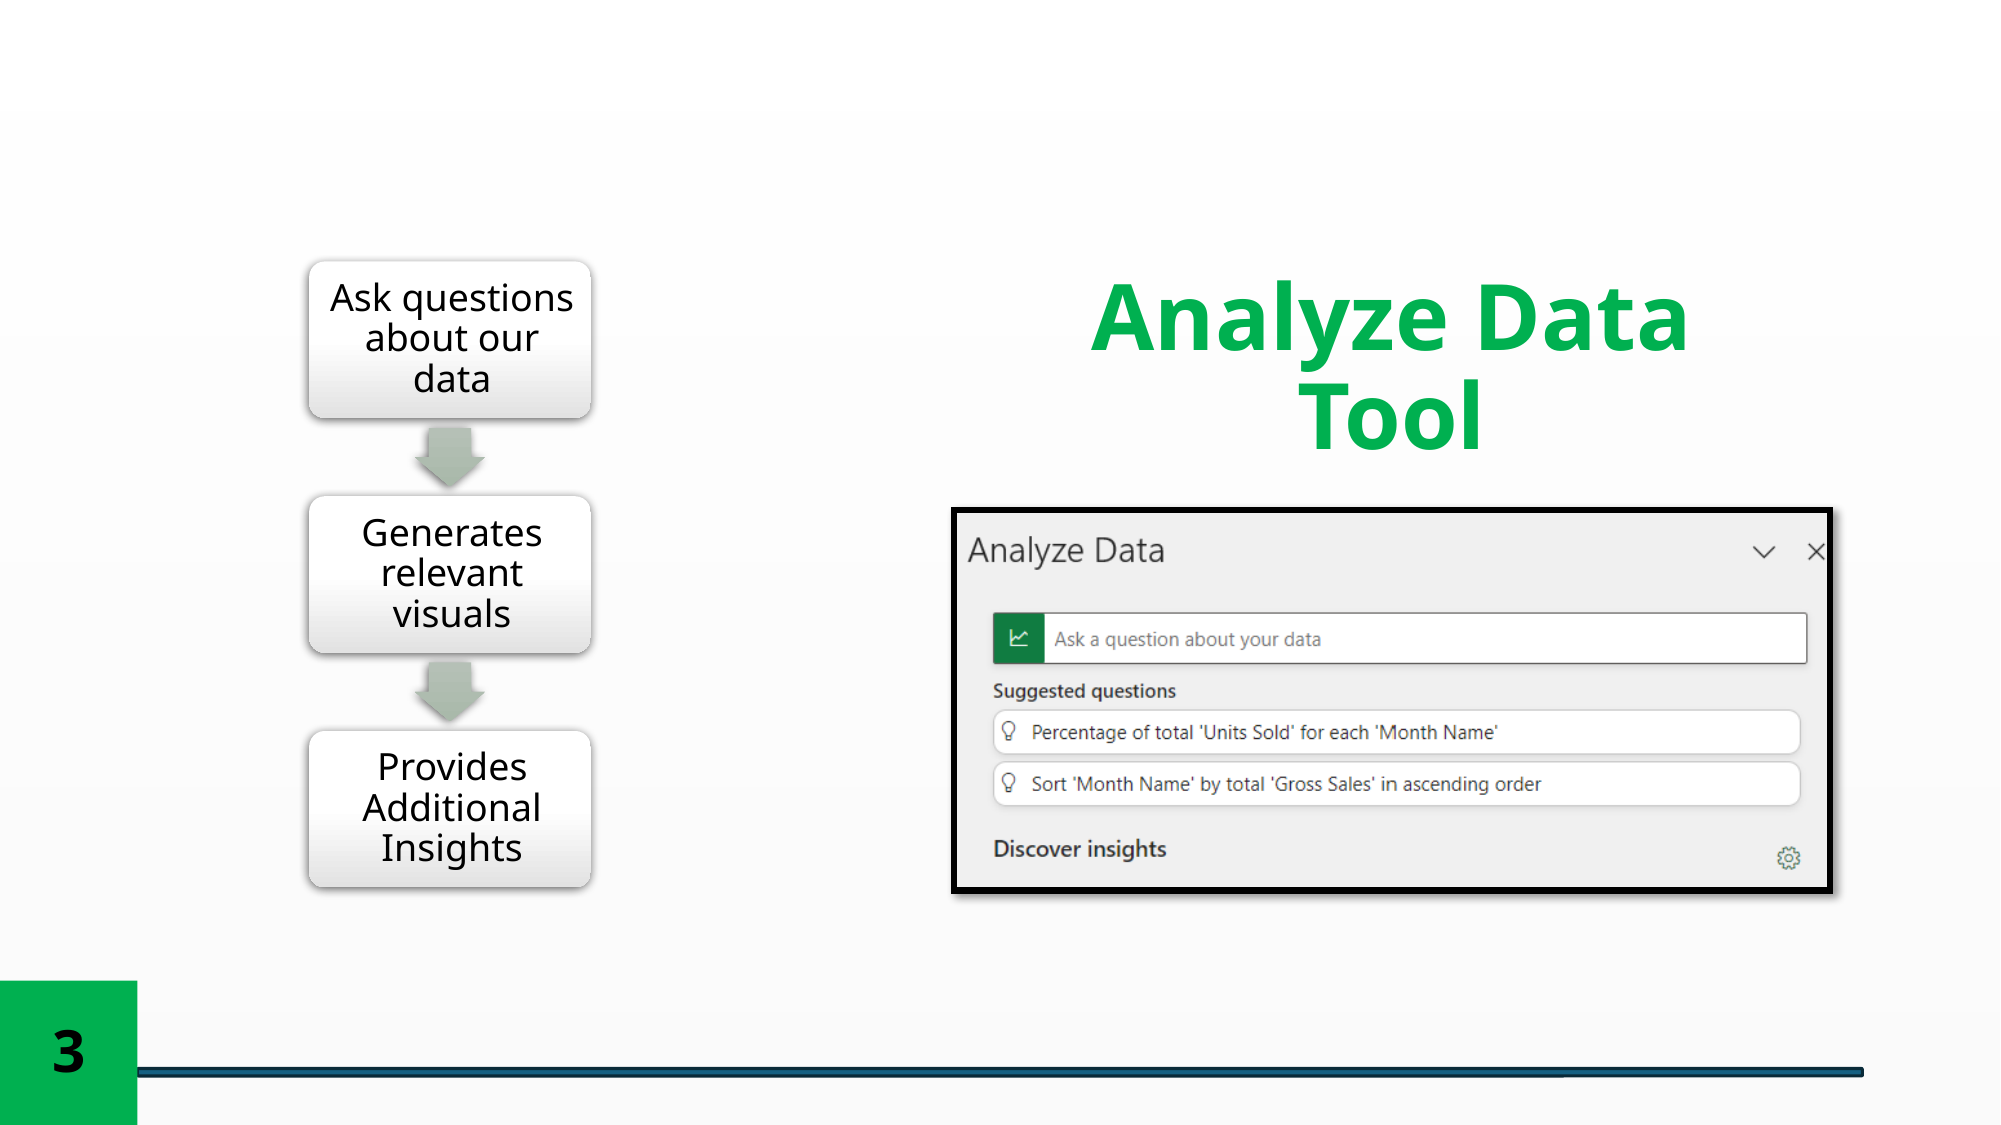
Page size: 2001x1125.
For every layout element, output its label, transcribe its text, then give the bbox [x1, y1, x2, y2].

title Analyze Data Tool [1062, 261, 1722, 479]
list 3 [0, 980, 138, 1125]
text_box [136, 260, 763, 888]
picture [956, 512, 1828, 889]
